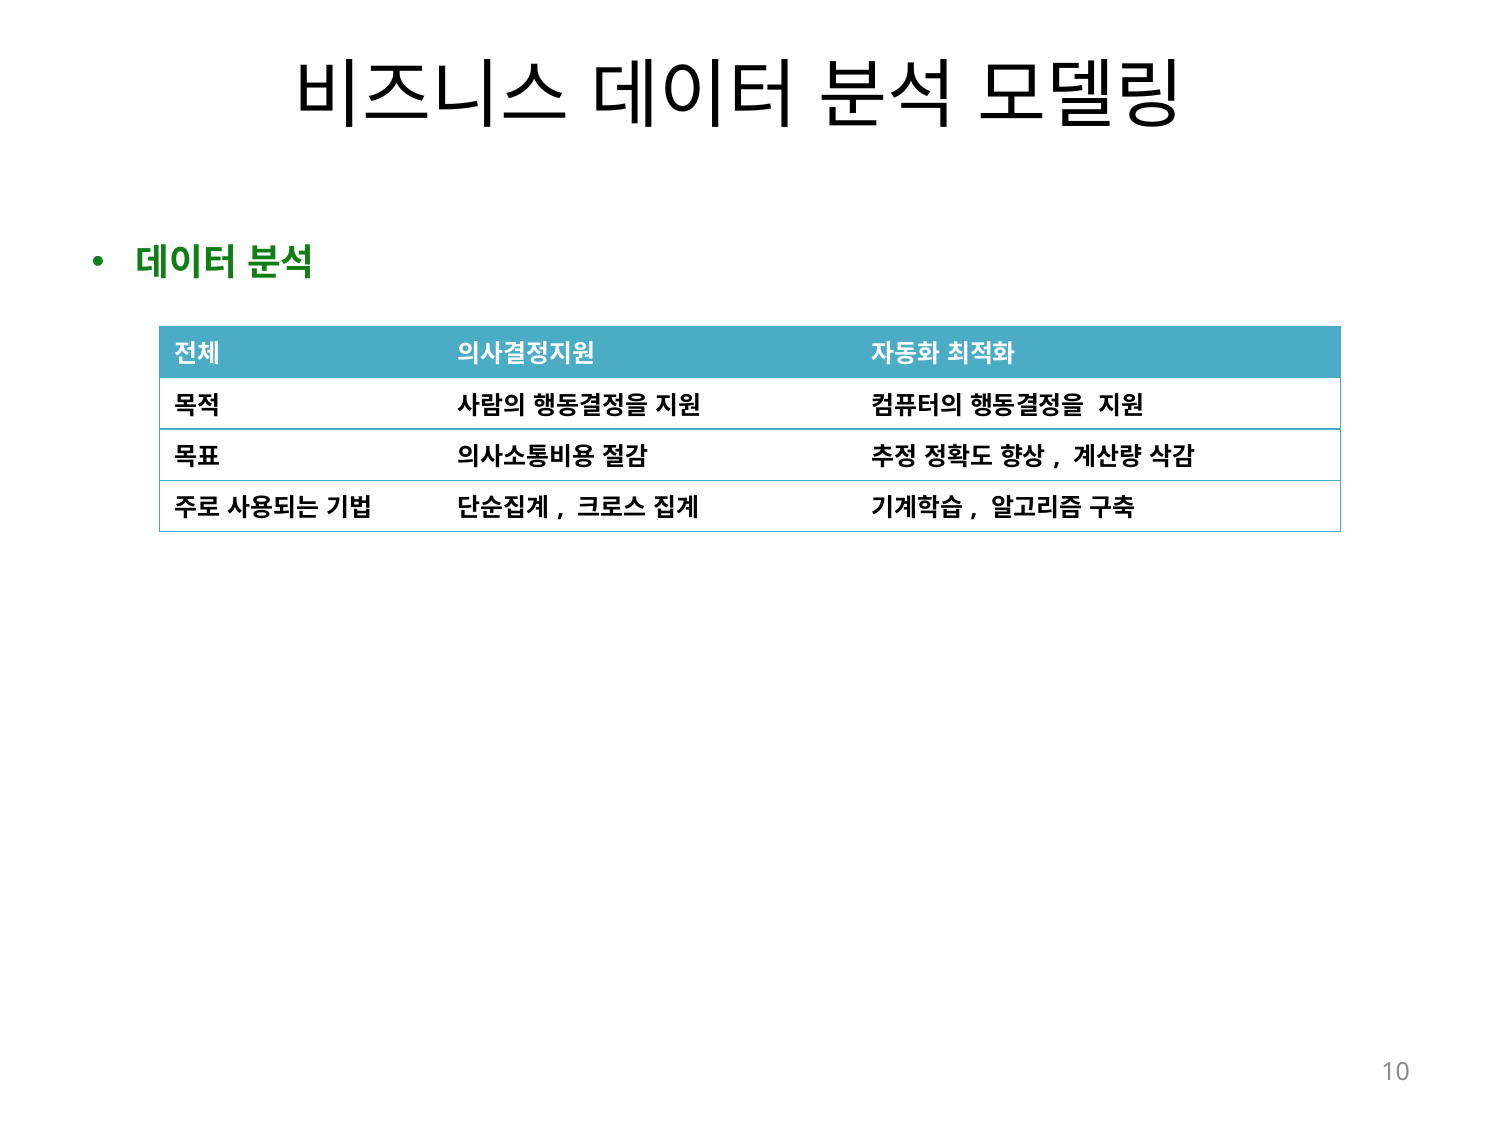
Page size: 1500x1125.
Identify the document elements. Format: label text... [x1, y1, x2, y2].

table_cell 주로 사용되는 기법 [160, 481, 443, 531]
table_cell 기계학습, 알고리즘 구축 [856, 481, 1340, 531]
list 데이터 분석 [76, 231, 1427, 291]
table_cell 의사소통비용 절감 [443, 430, 856, 480]
table_header 자동화 최적화 [856, 327, 1340, 377]
table_cell 사람의 행동결정을 지원 [443, 378, 856, 428]
title 비즈니스 데이터 분석 모델링 [75, 45, 1425, 138]
table_cell 추정 정확도 향상, 계산량 삭감 [856, 430, 1340, 480]
slide_number 10 [1074, 1042, 1425, 1103]
table_header 전체 [160, 327, 443, 377]
table_header 의사결정지원 [443, 327, 856, 377]
table_cell 단순집계, 크로스 집계 [443, 481, 856, 531]
table_cell 컴퓨터의 행동결정을 지원 [856, 378, 1340, 428]
table_cell 목적 [160, 378, 443, 428]
table_cell 목표 [160, 430, 443, 480]
